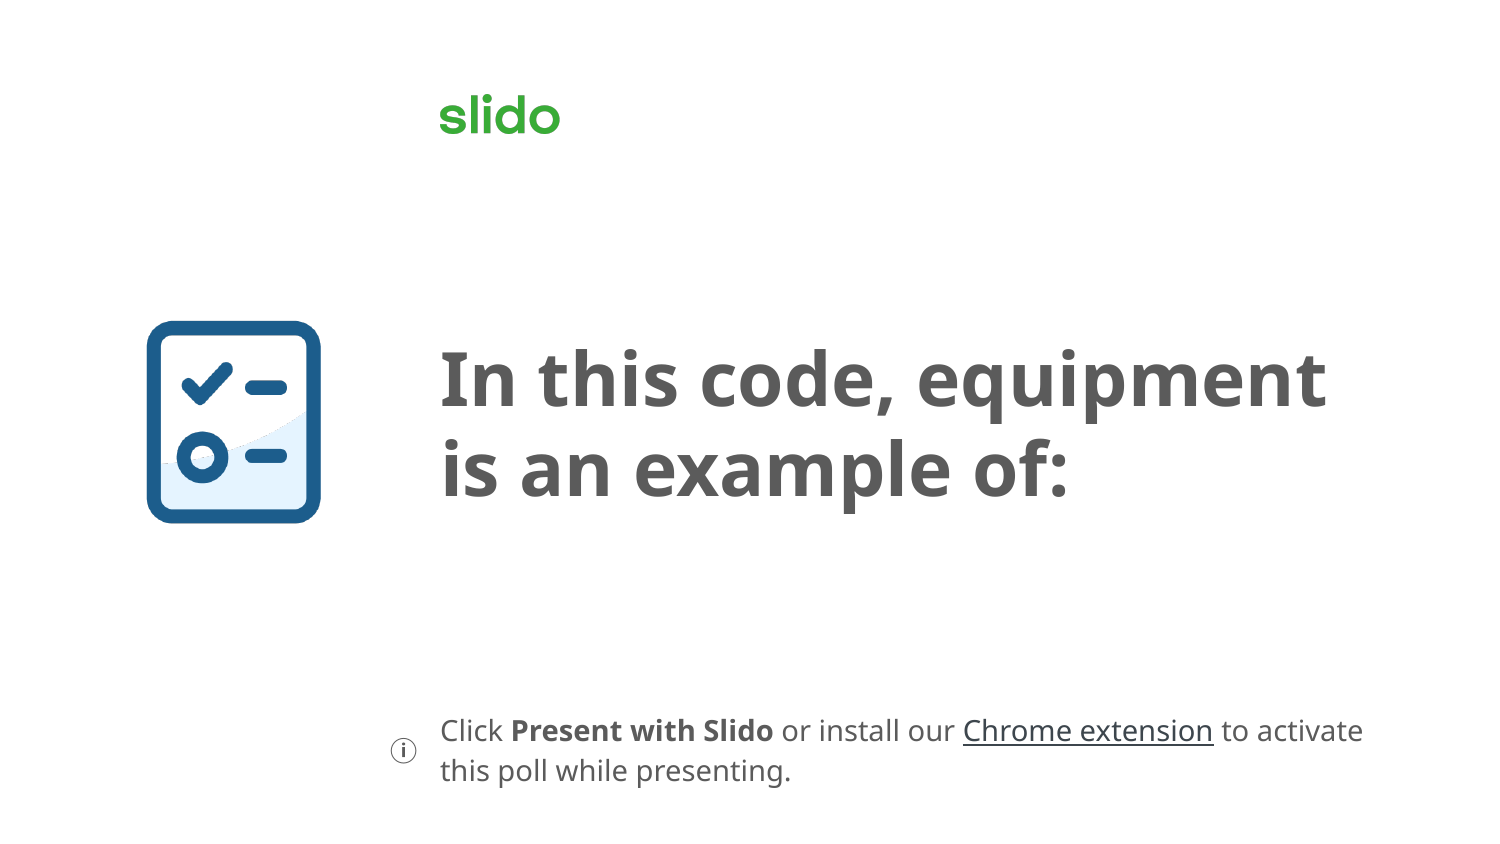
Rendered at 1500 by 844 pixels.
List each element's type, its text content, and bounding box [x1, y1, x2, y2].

text_box In this code, equipment is an example of: [425, 316, 1417, 528]
text_box Click Present with Slido or install our Chrome extension to activate this poll while presenting. [425, 718, 1417, 782]
text_box ⓘ [375, 718, 425, 782]
picture [83, 271, 384, 573]
picture [428, 83, 573, 147]
